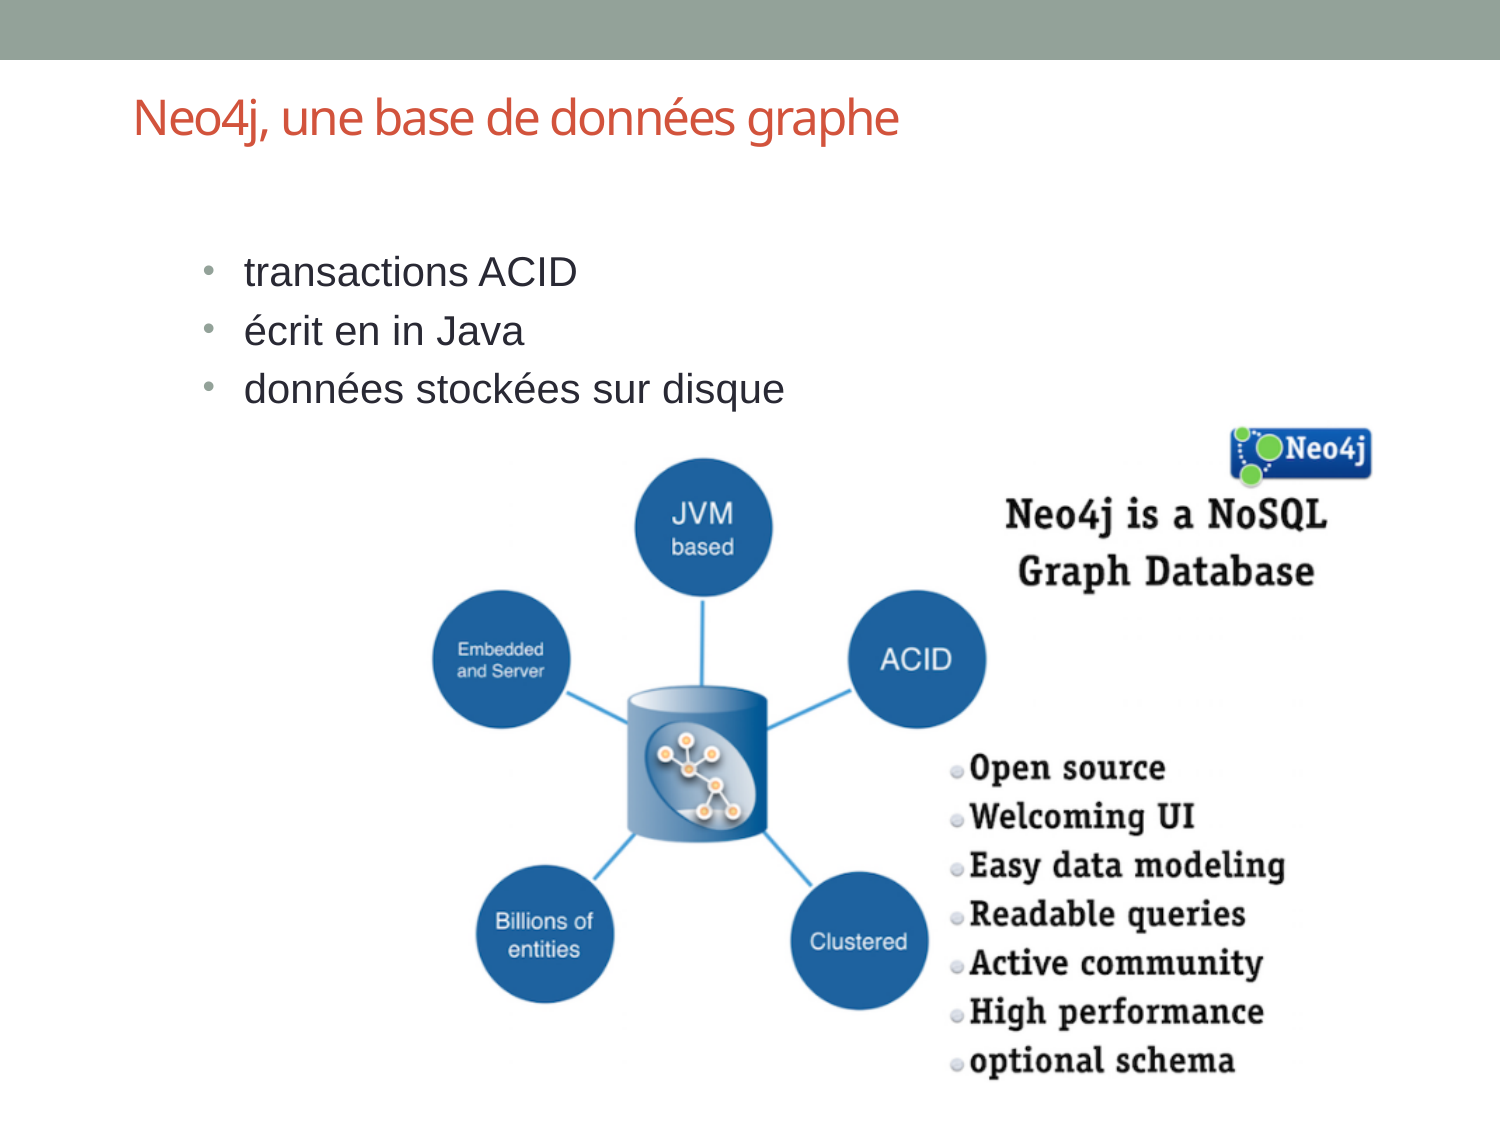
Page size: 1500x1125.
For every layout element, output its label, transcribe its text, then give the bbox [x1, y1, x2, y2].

list transactions ACID écrit en in Java données stockées sur disque [187, 237, 1450, 925]
picture [416, 416, 1389, 1083]
title Neo4j, une base de données graphe [117, 78, 1383, 153]
